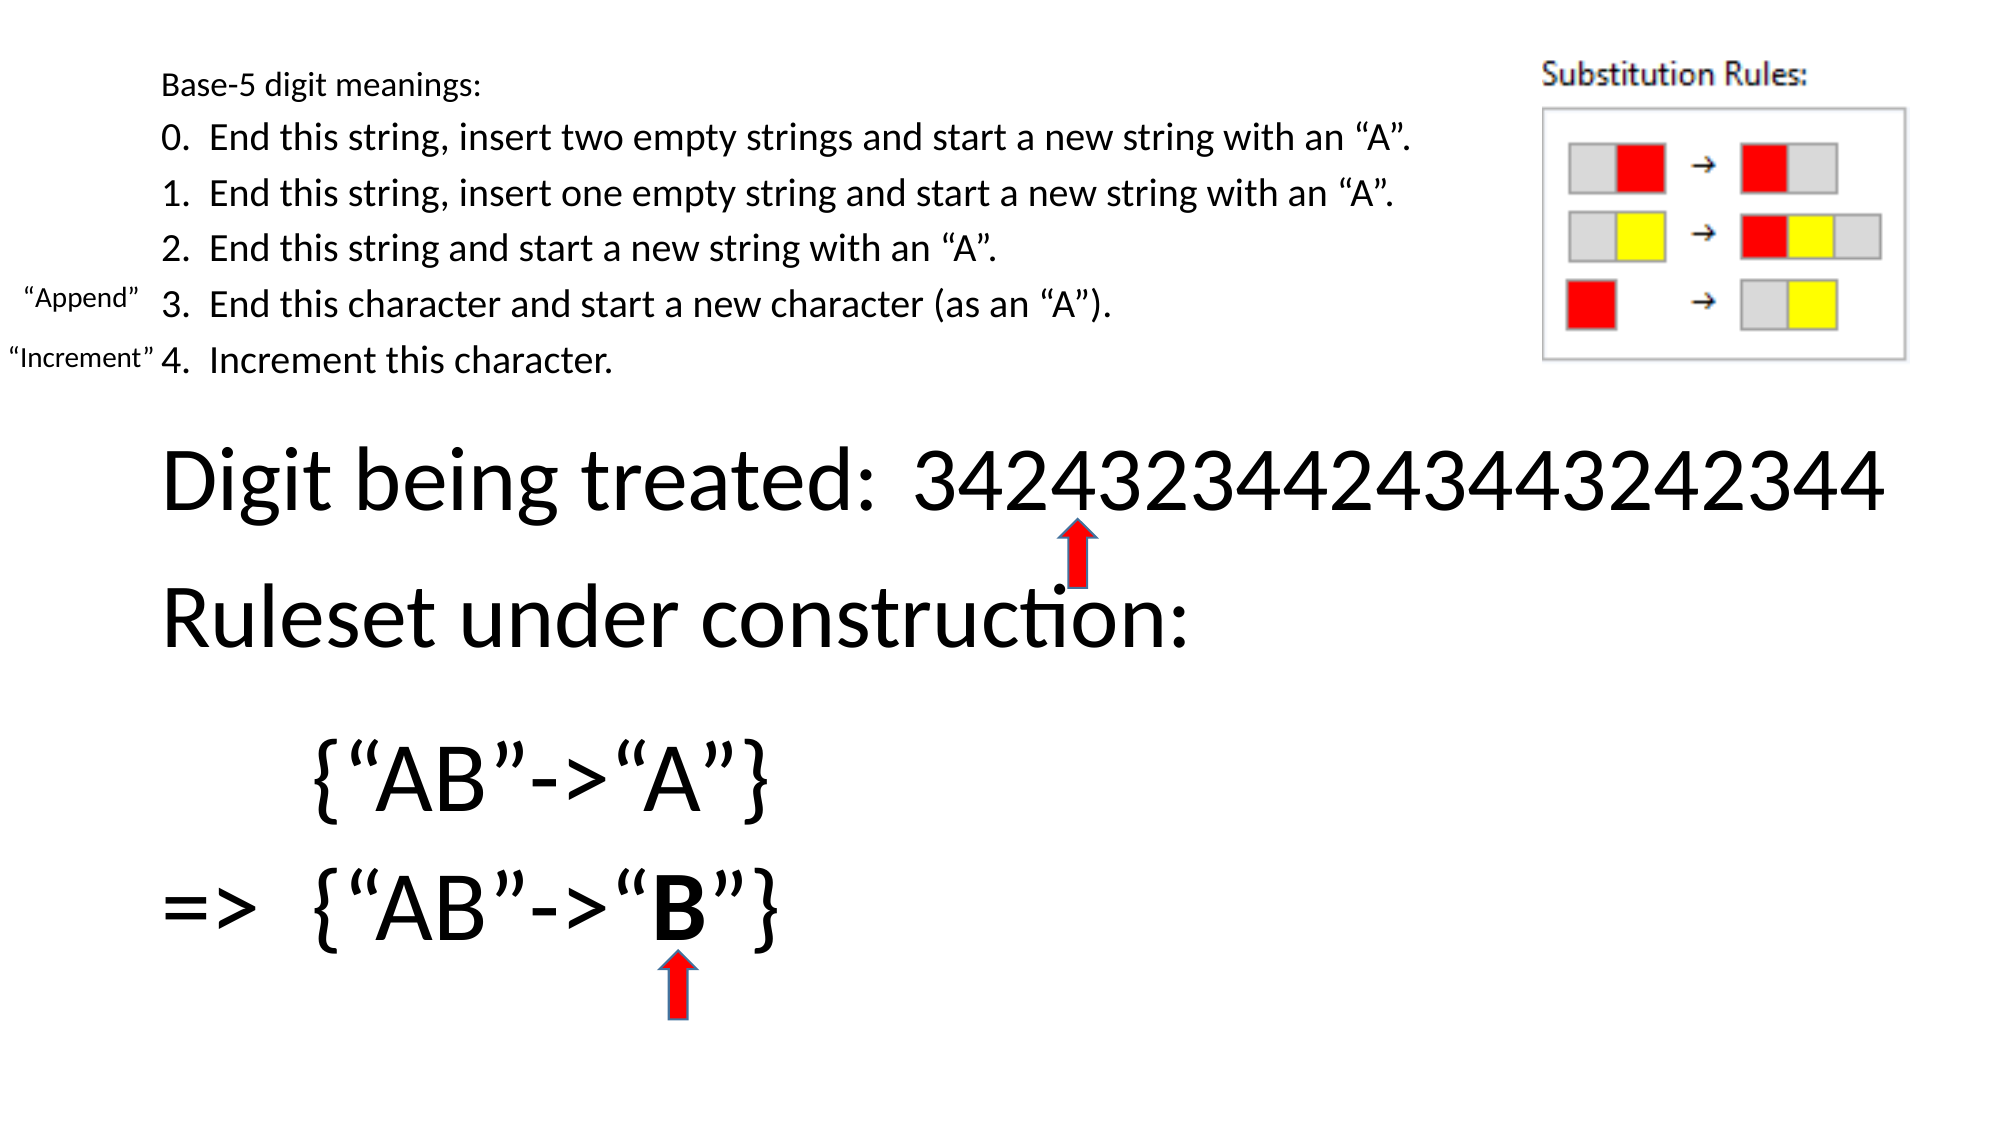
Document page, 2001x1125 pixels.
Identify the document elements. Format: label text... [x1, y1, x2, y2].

text_box Digit being treated: 342432344243443242344 Ruleset under construction: {“AB”->“A”} => {“AB”->“B”} [145, 424, 1979, 1013]
text_box [1056, 517, 1099, 589]
picture [1542, 59, 1910, 367]
text_box “Append” “Increment” [0, 270, 174, 381]
list Base-5 digit meanings: 0. End this string, insert two empty strings and start a new string with an “A”. 1. End this string, insert one empty string and start a new string with an “A”. 2. End this string and start a new string with an “A”. 3. End this character and start a new character (as an “A”). 4. Increment this character. [146, 58, 1501, 392]
text_box [656, 948, 700, 1021]
